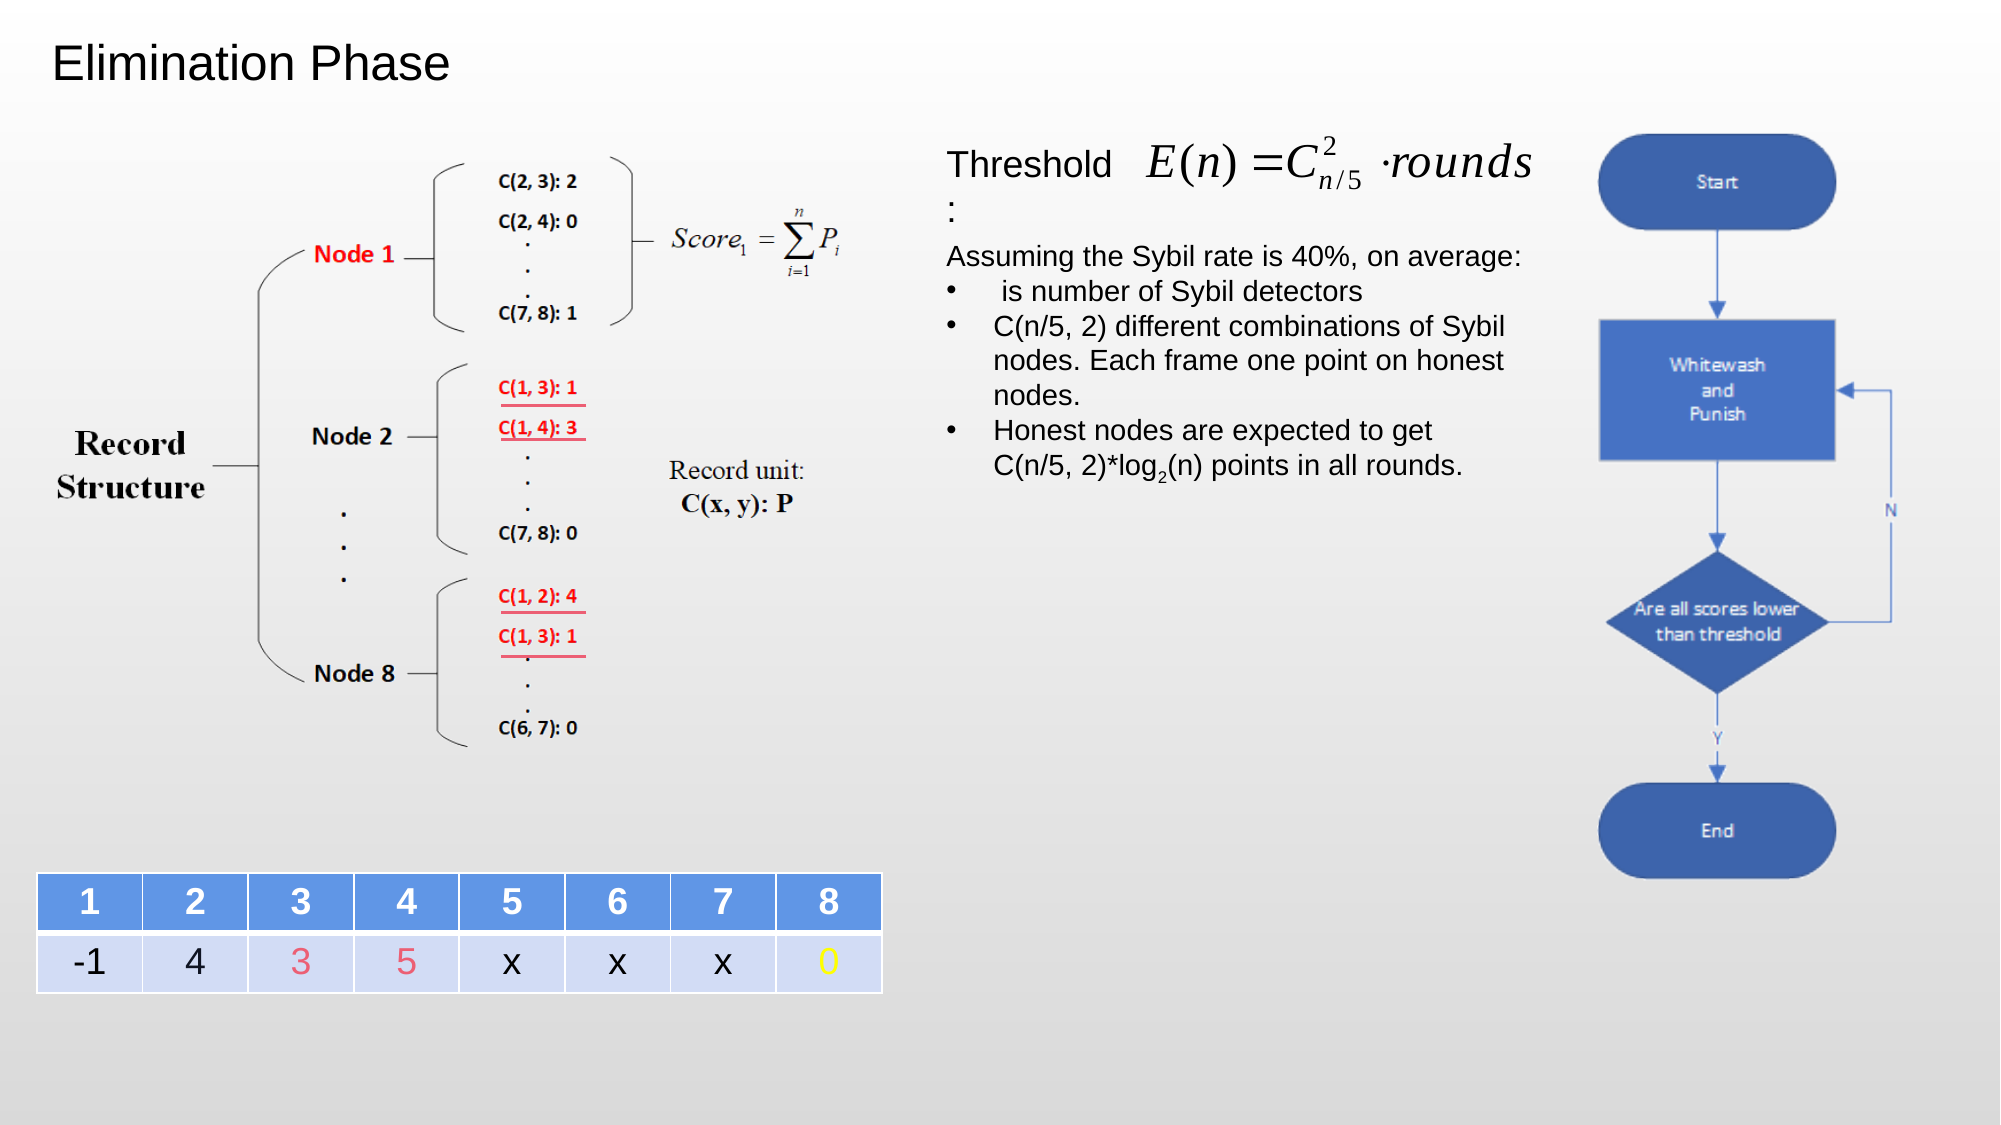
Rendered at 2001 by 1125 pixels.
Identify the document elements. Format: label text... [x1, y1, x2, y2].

table_header 2 [143, 874, 247, 930]
table_header 1 [38, 874, 142, 930]
table_header 6 [566, 874, 670, 930]
table_header 3 [249, 874, 353, 930]
table_cell -1 [38, 936, 142, 992]
table_cell 3 [249, 936, 353, 992]
table_header 8 [777, 874, 881, 930]
table_cell 4 [143, 936, 247, 992]
picture [1597, 132, 1912, 884]
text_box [1137, 124, 1534, 202]
text_box Threshold: [931, 132, 1138, 238]
picture [36, 156, 853, 753]
text_box Elimination Phase [36, 23, 617, 99]
table_cell 5 [355, 936, 458, 992]
table_header 5 [460, 874, 564, 930]
table_cell 0 [777, 936, 881, 992]
table_cell x [460, 936, 564, 992]
table_cell x [566, 936, 670, 992]
table_cell x [671, 936, 775, 992]
table_header 4 [355, 874, 458, 930]
table_header 7 [671, 874, 775, 930]
